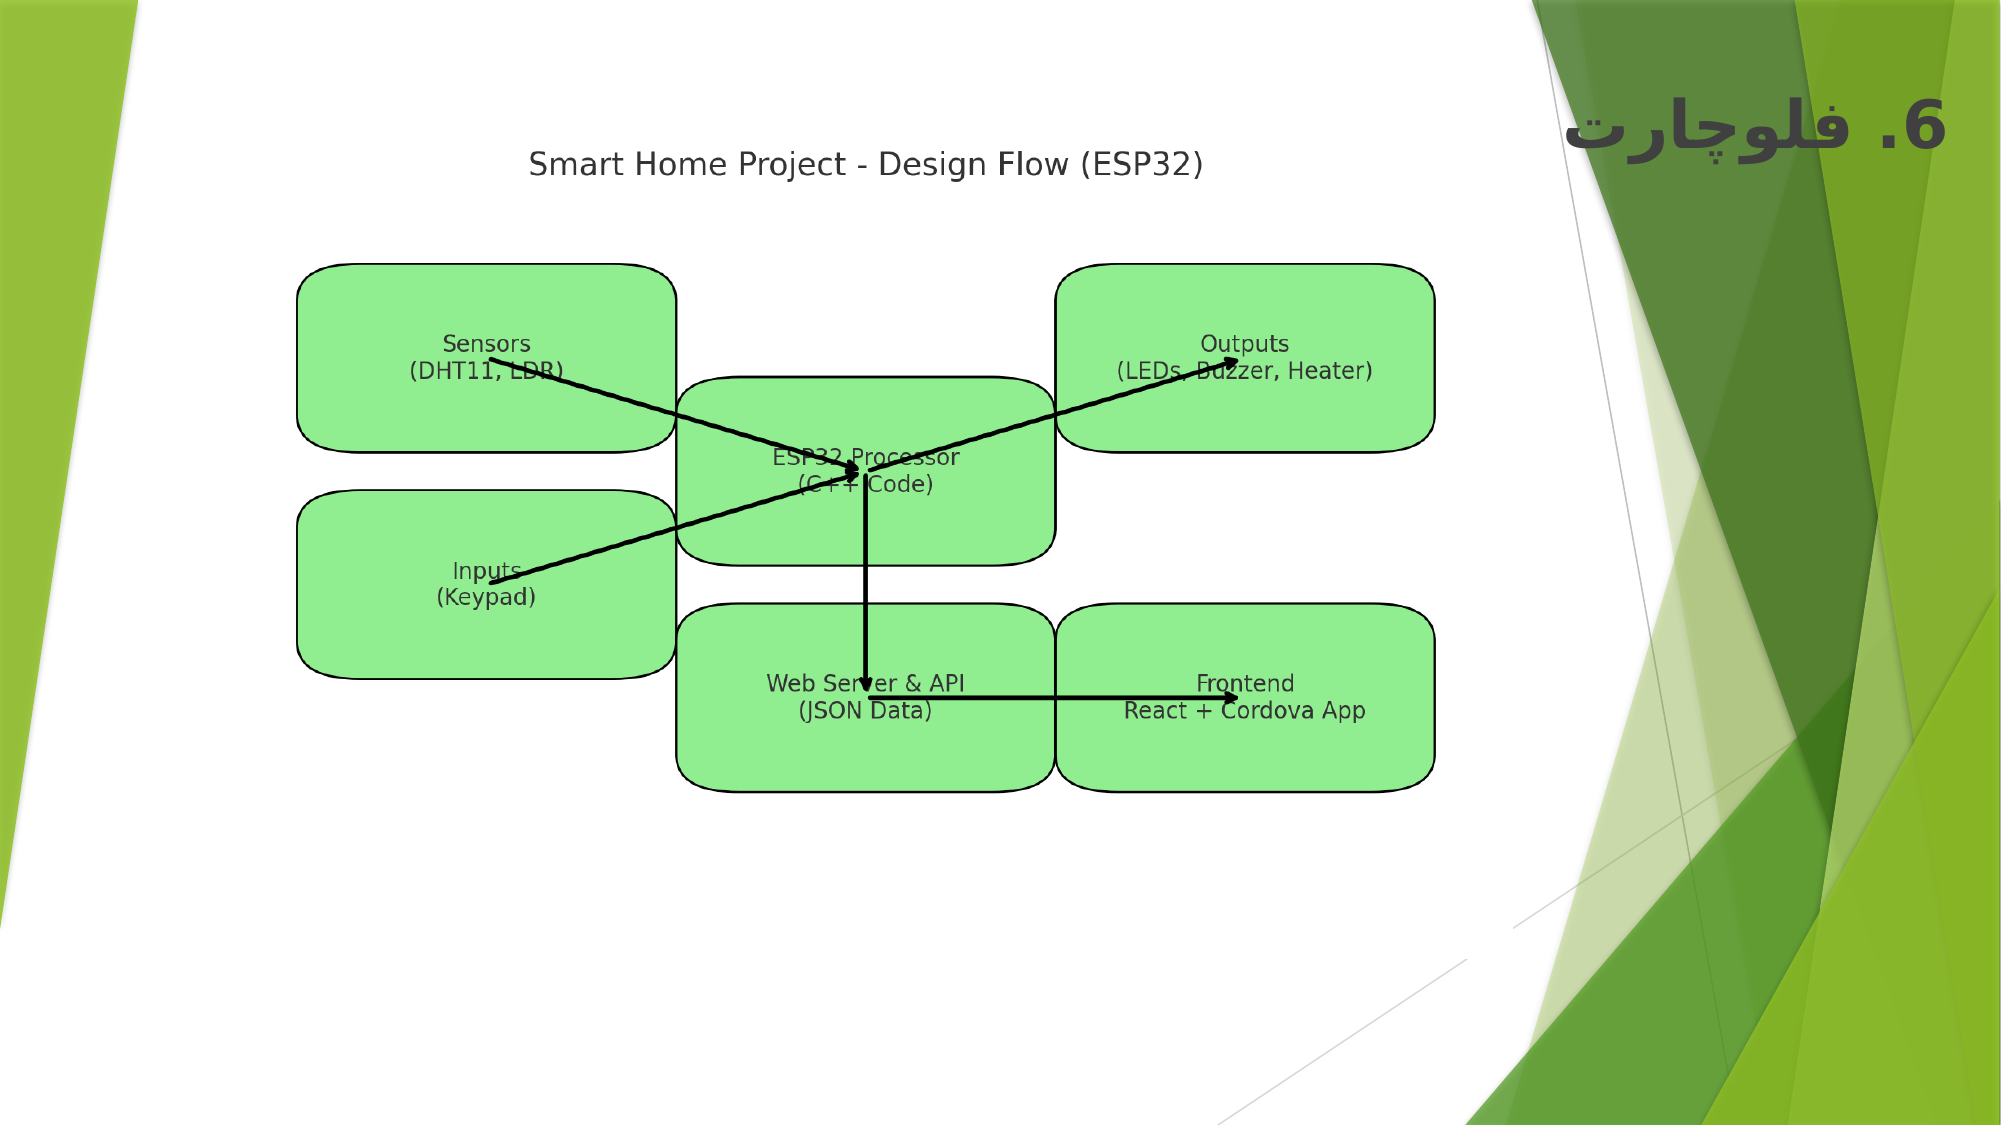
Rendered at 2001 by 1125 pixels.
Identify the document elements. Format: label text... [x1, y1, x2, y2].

picture [216, 134, 1514, 960]
text_box 6. فلوچارت [771, 73, 1964, 169]
